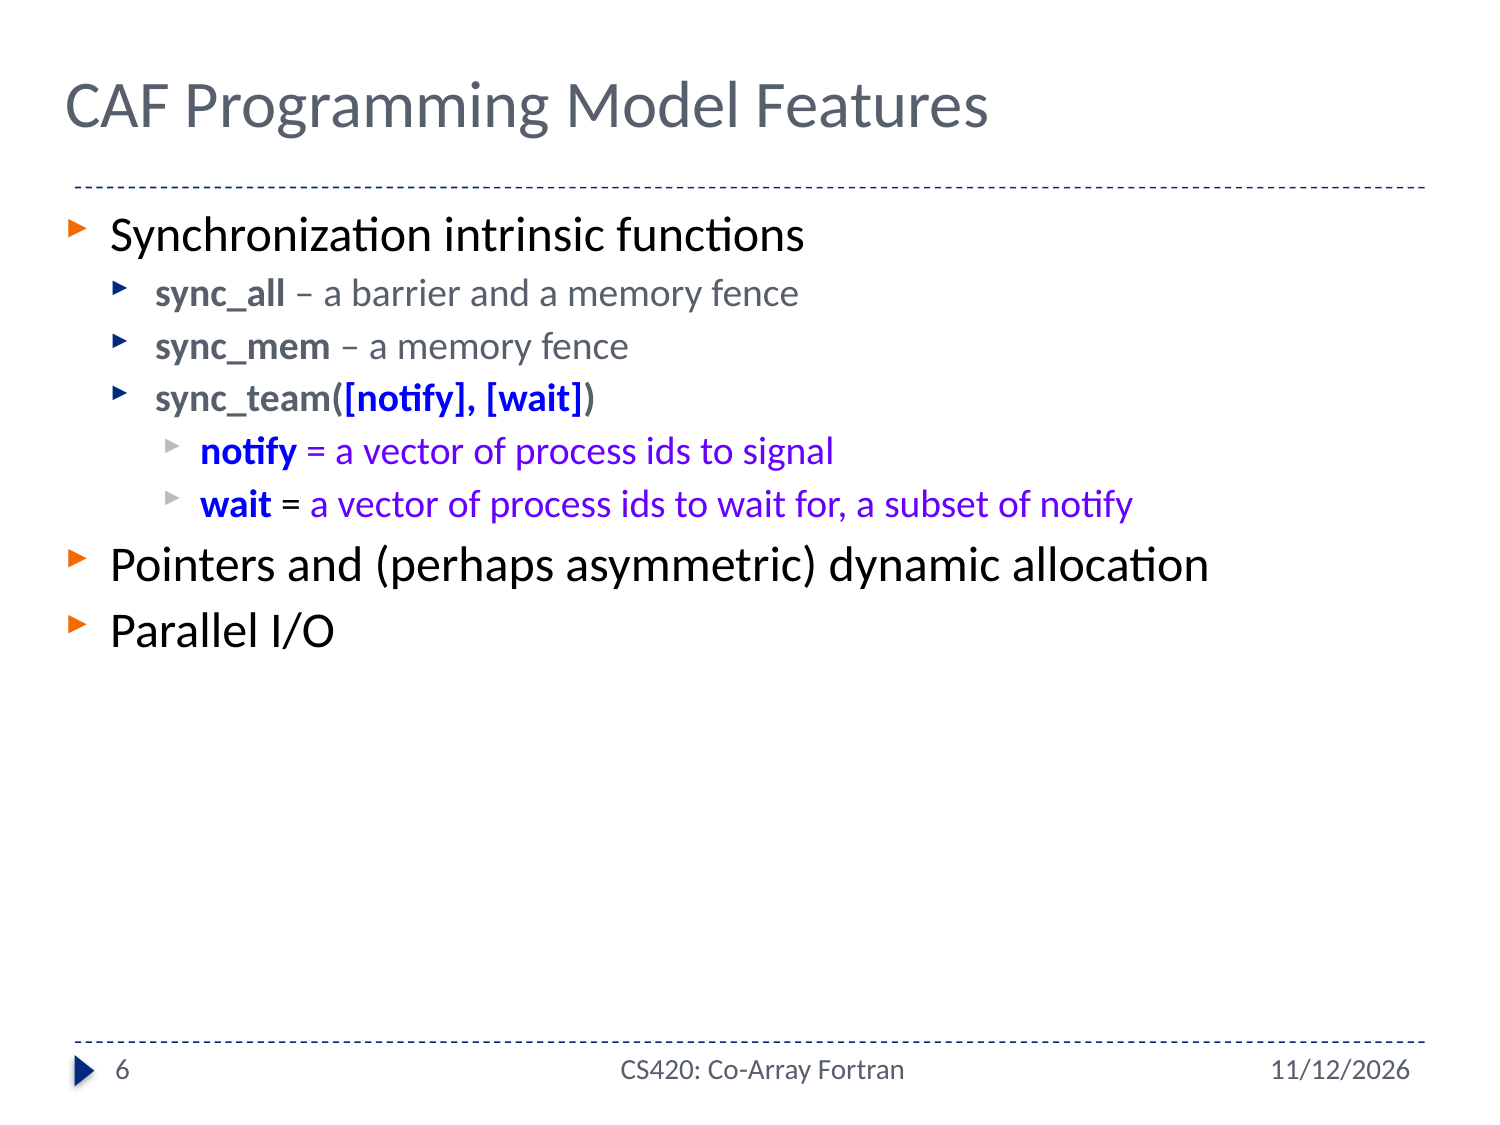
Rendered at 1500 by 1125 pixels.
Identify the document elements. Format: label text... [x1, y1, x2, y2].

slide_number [1051, 1042, 1426, 1103]
slide_number 6 [100, 1042, 426, 1103]
title CAF Programming Model Features [50, 50, 1450, 150]
footer CS420: Co-Array Fortran [475, 1042, 1051, 1103]
list Synchronization intrinsic functions sync_all – a barrier and a memory fence sync_mem – a memory fence sync_team([notify], [wait]) notify = a vector of process ids to signal wait = a vector of process ids to wait for, a subset of notify Pointers and (perhaps asymmetric) dynamic allocation Parallel I/O [50, 199, 1458, 1125]
